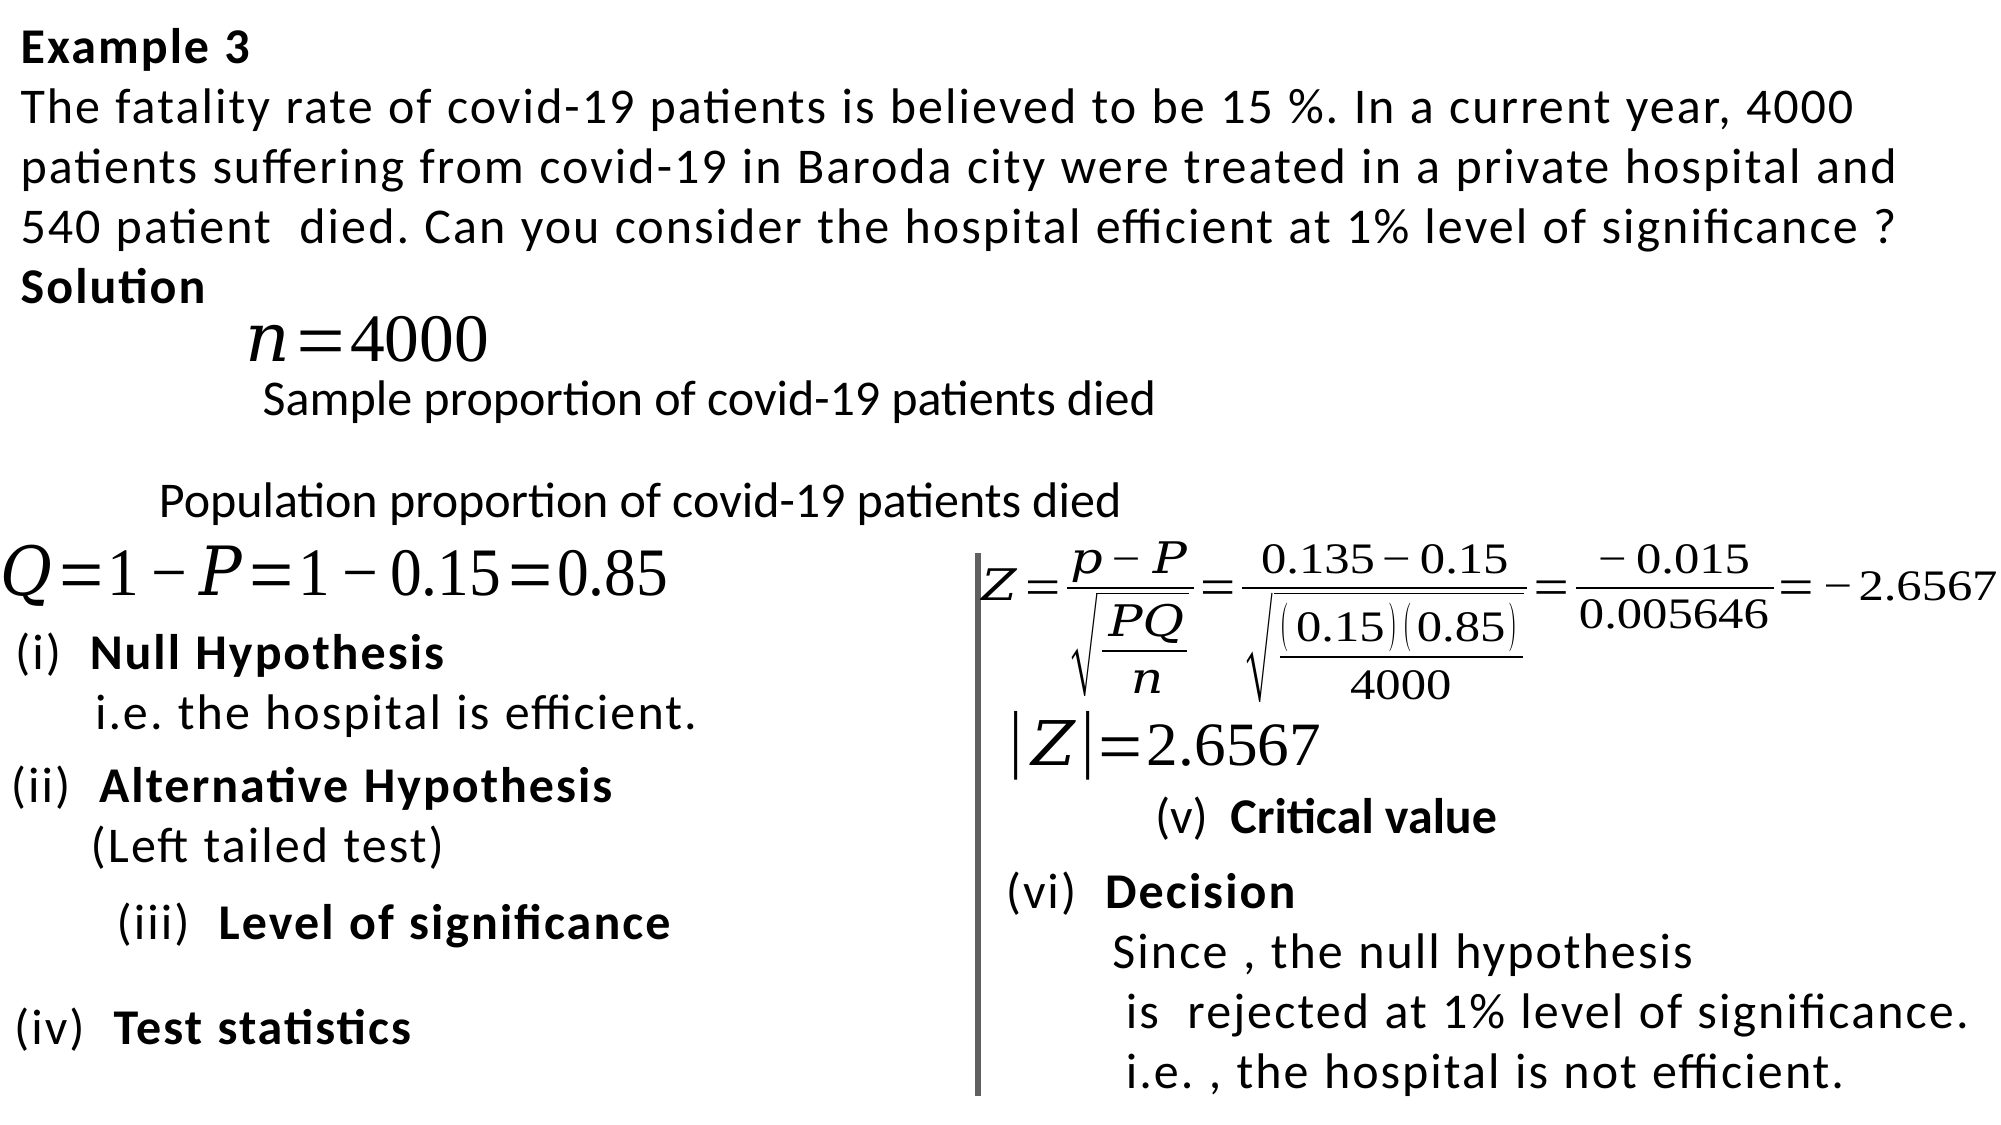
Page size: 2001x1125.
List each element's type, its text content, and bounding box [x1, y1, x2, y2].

text_box Example 3 The fatality rate of covid-19 patients is believed to be 15 %. In a current year, 4000 patients suffering from covid-19 in Baroda city were treated in a private hospital and 540 patient died. Can you consider the hospital efficient at 1% level of significance ? Solution [5, 5, 2000, 321]
text_box (iv) Test statistics [0, 987, 427, 1062]
